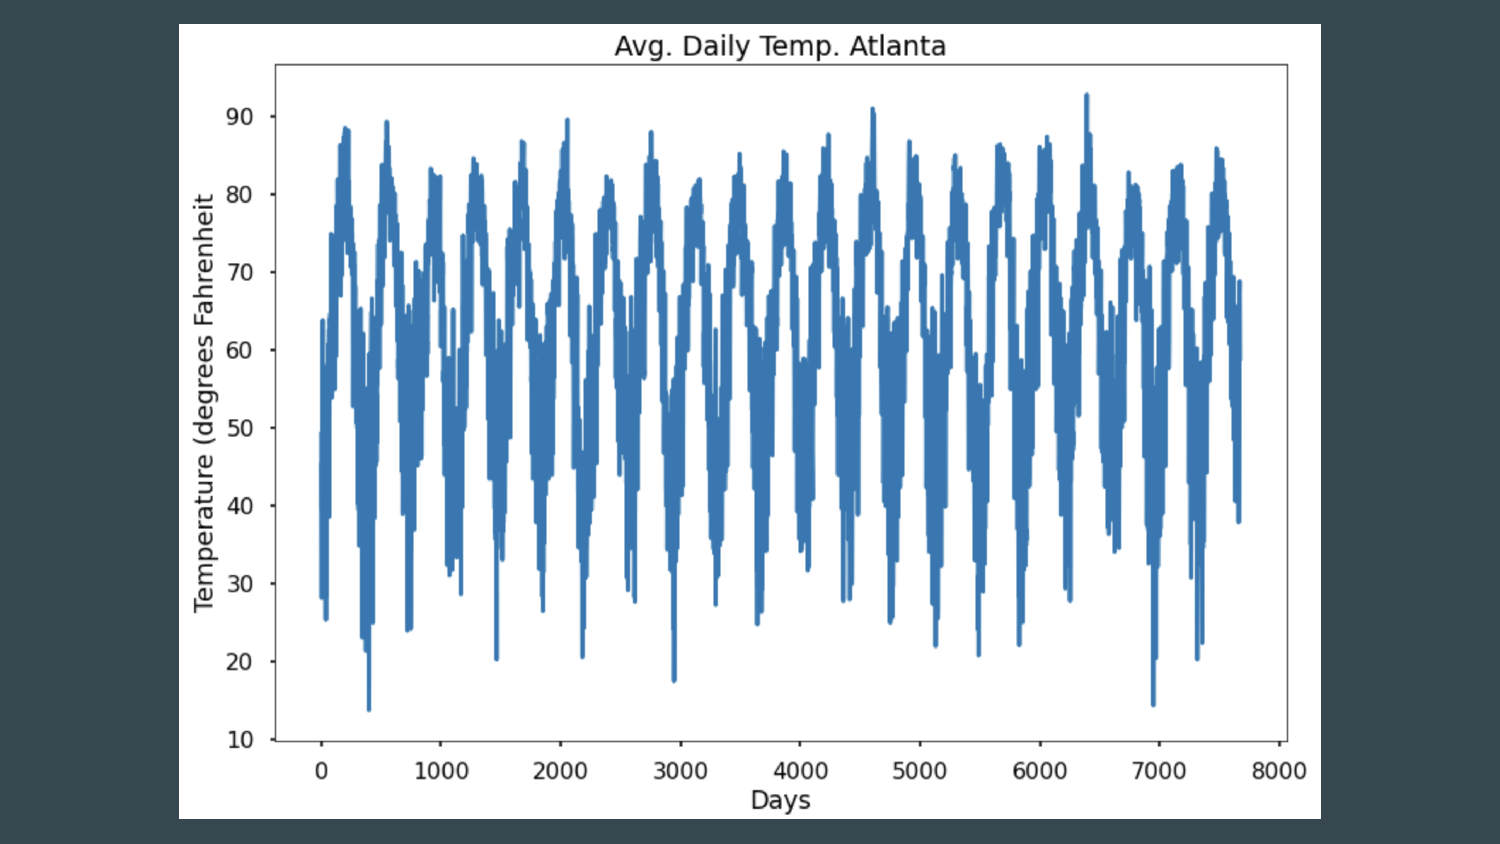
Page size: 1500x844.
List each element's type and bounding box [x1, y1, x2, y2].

picture [179, 24, 1321, 819]
